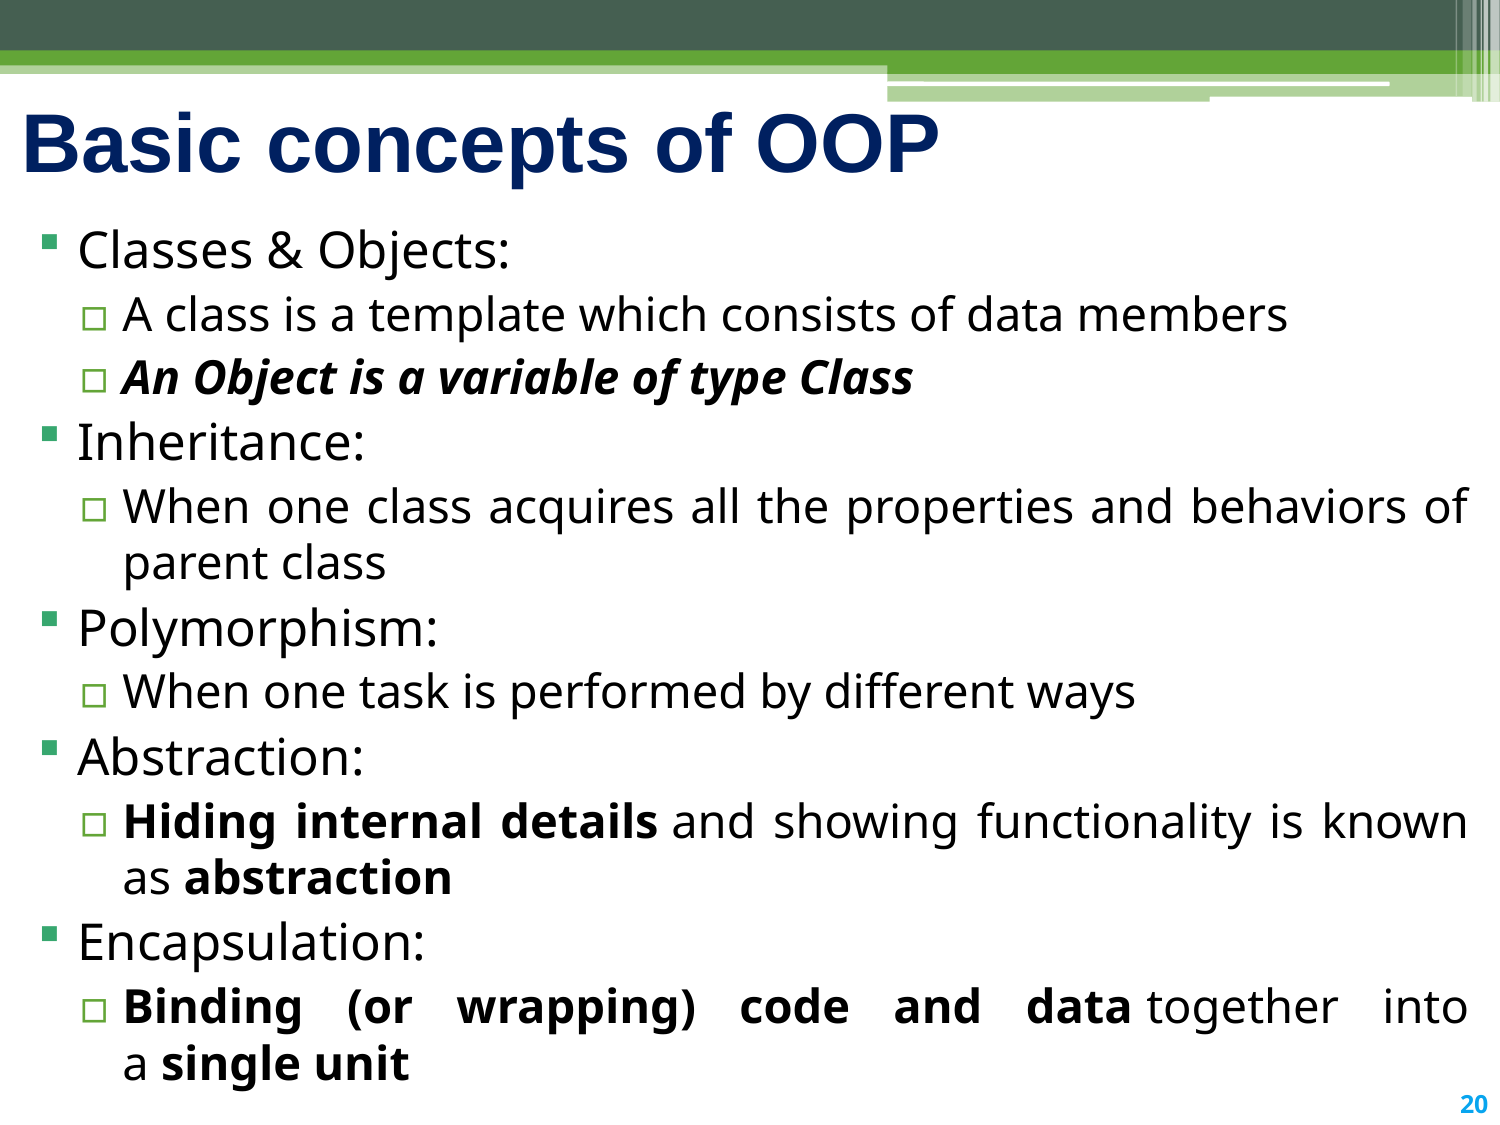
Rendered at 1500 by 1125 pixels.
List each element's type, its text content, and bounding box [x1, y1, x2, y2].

list Classes & Objects: A class is a template which consists of data members An Object is a variable of type Class Inheritance: When one class acquires all the properties and behaviors of parent class Polymorphism: When one task is performed by different ways Abstraction: Hiding internal details and showing functionality is known as abstraction Encapsulation: Binding (or wrapping) code and data together into a single unit [6, 210, 1485, 1103]
title Basic concepts of OOP [6, 77, 1485, 201]
